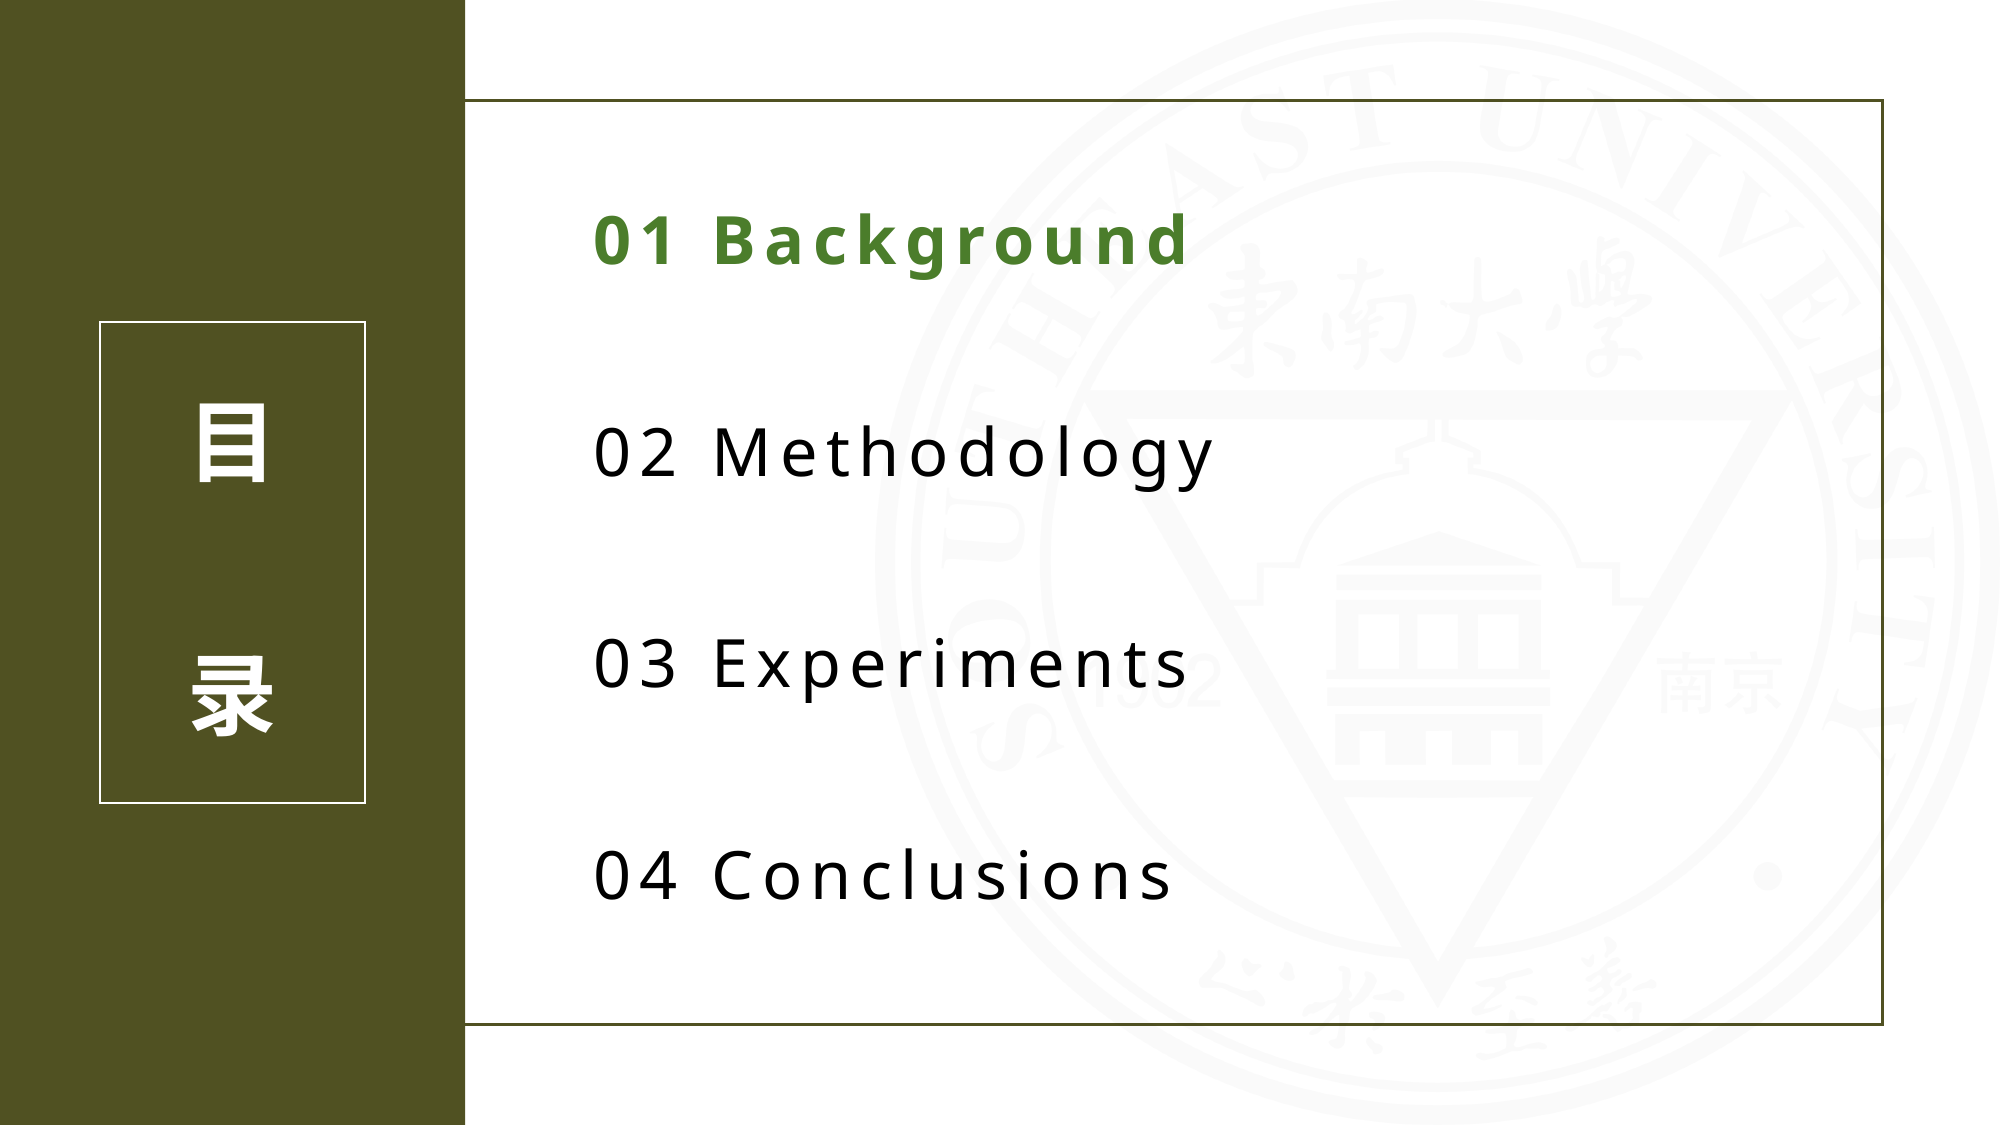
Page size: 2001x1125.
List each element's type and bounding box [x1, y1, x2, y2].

text_box [578, 173, 1833, 939]
